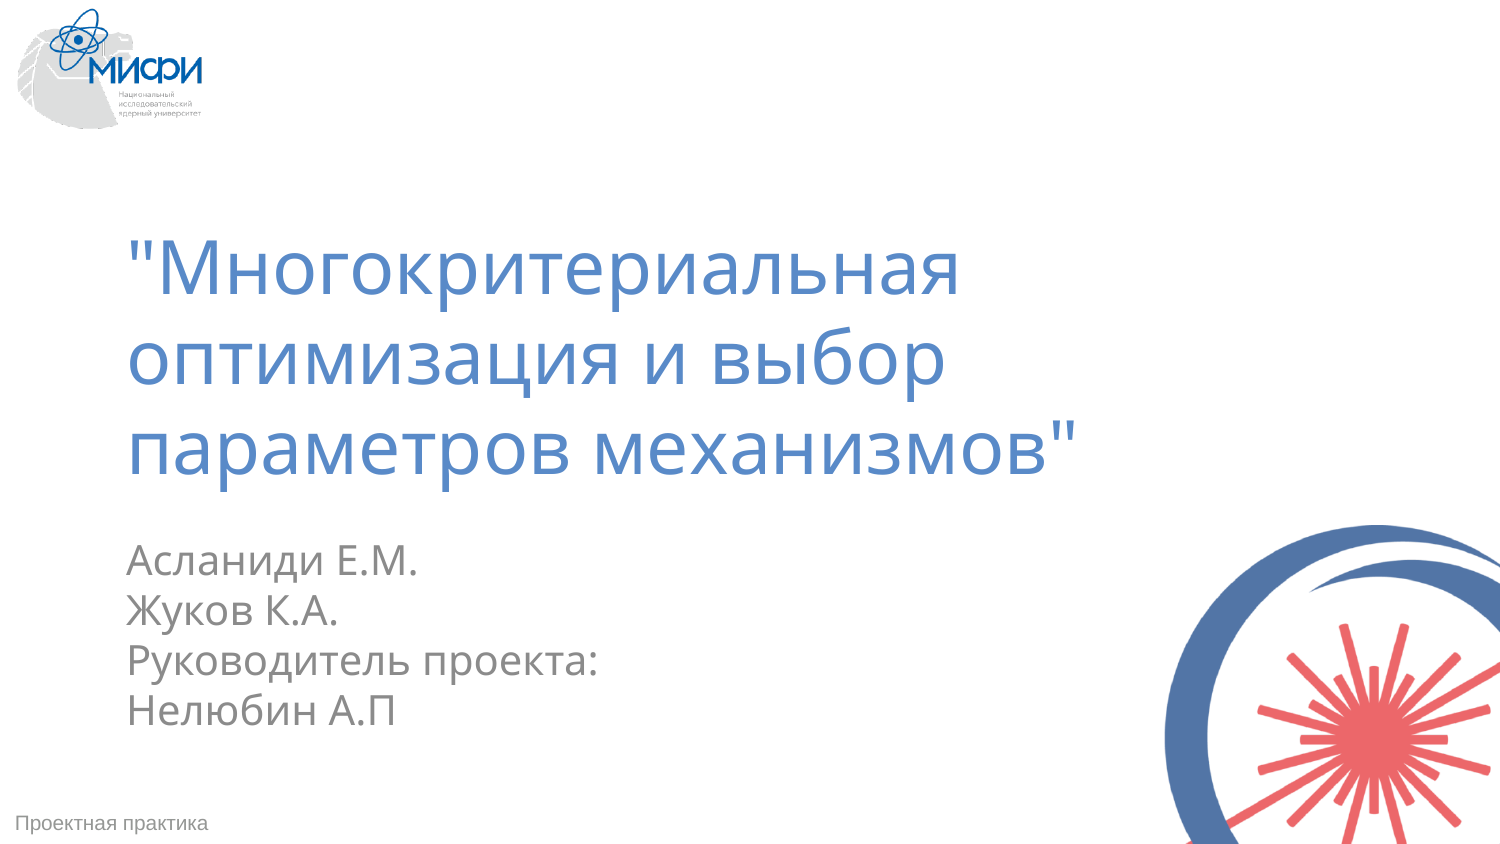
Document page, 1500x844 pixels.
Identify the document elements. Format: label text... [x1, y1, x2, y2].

picture [0, 0, 232, 153]
title "Многокритериальная оптимизация и выбор параметров механизмов" [110, 264, 1365, 446]
footer Проектная практика [0, 801, 300, 844]
subtitle Асланиди Е.М. Жуков К.А. Руководитель проекта: Нелюбин А.П [110, 525, 702, 748]
